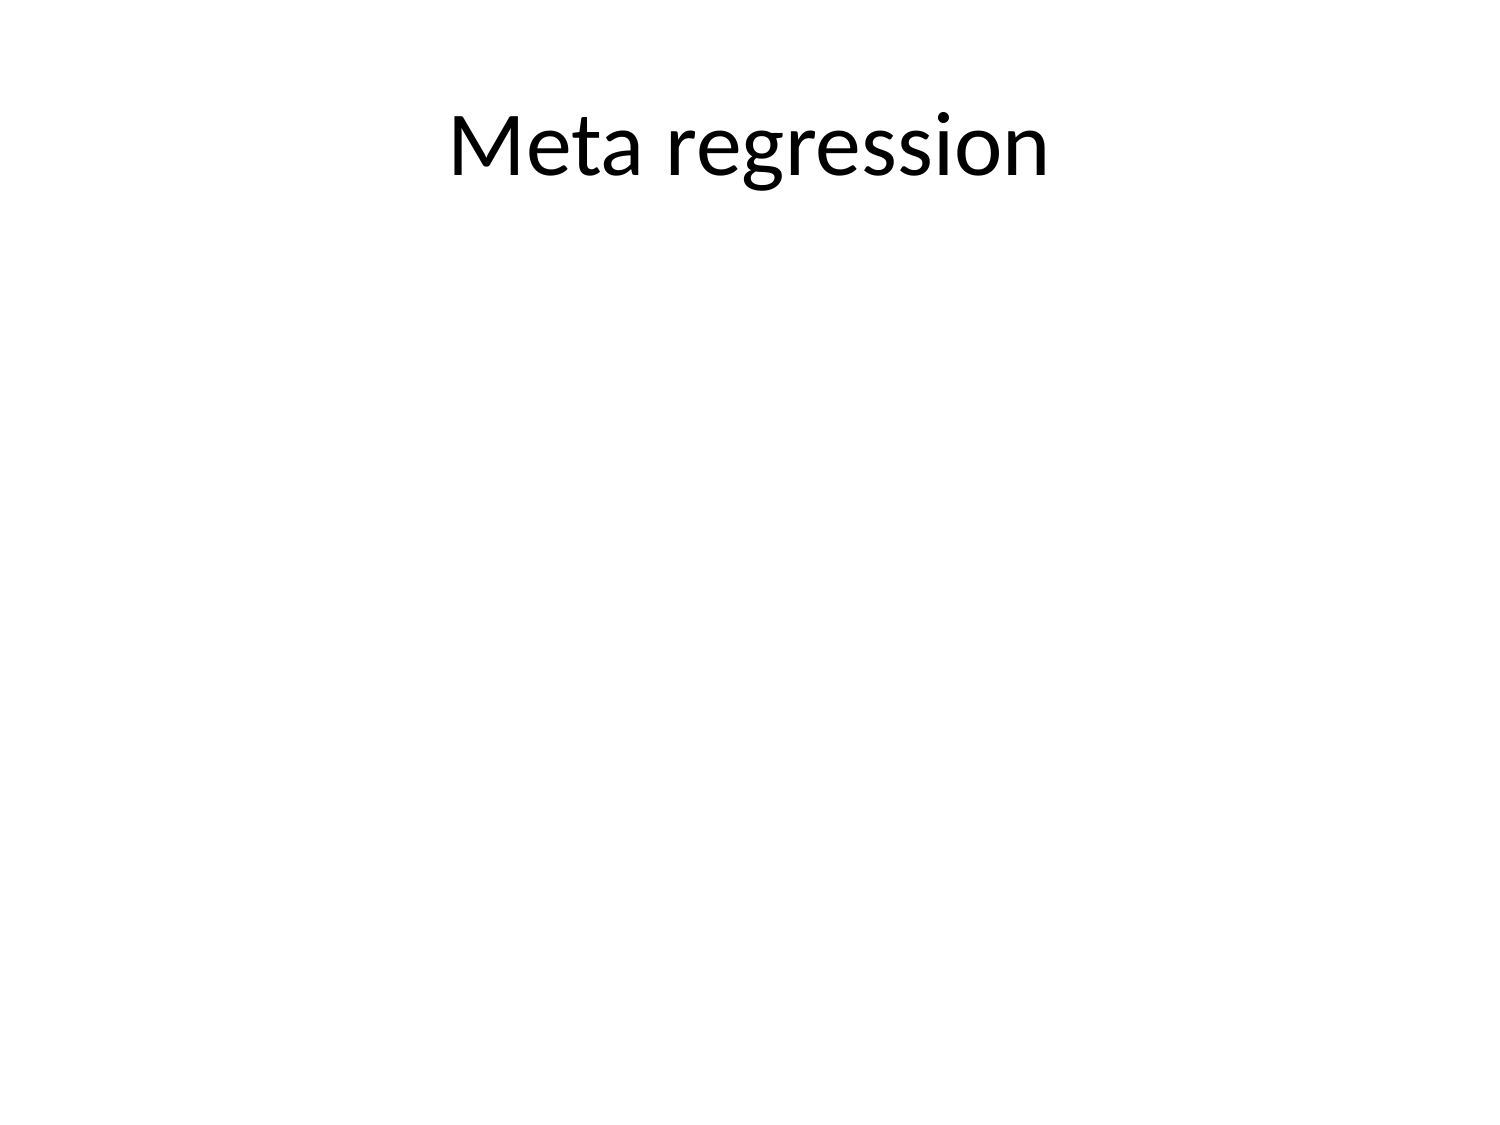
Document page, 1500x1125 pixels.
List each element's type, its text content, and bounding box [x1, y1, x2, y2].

title Meta regression [75, 45, 1425, 233]
